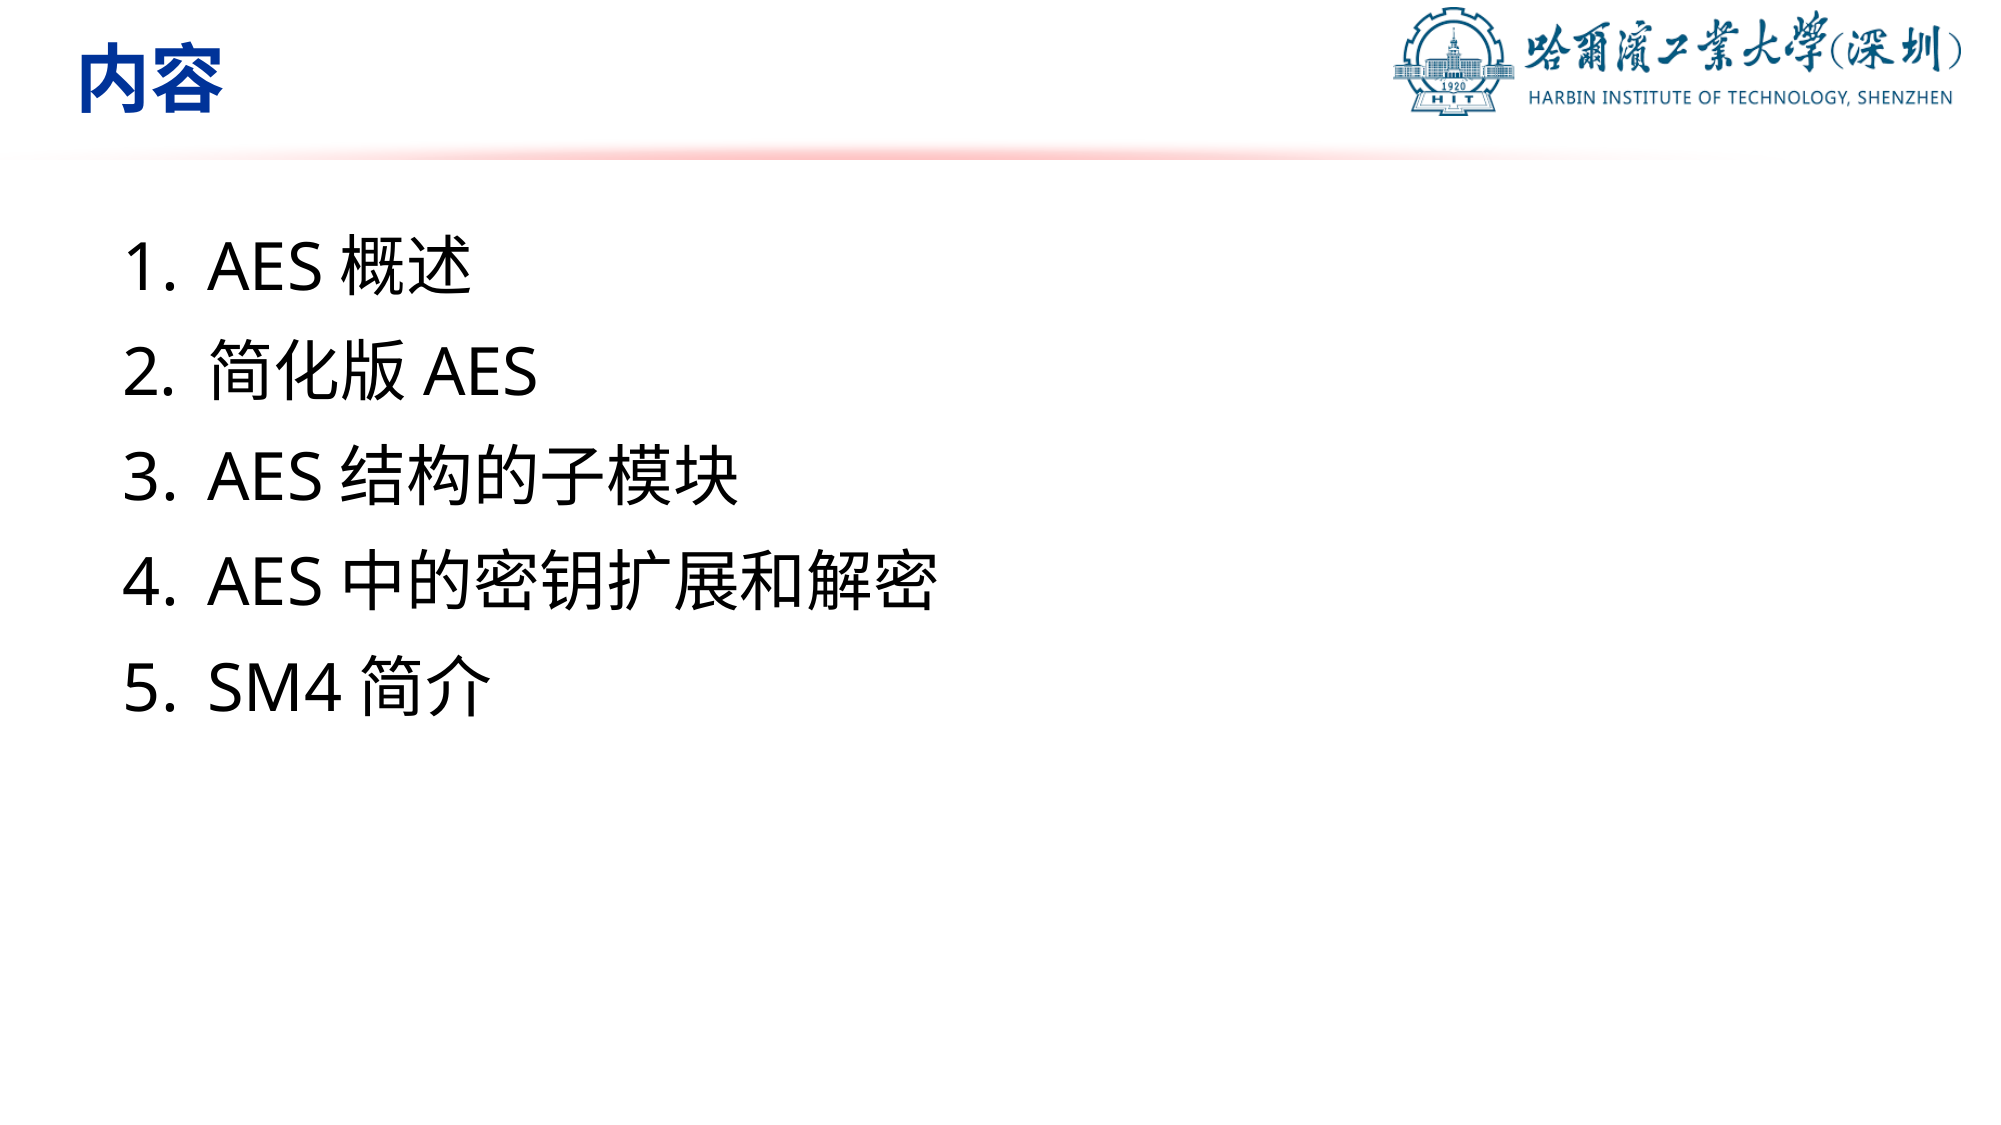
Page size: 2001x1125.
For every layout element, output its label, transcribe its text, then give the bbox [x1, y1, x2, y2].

picture [1446, 10, 1461, 14]
list AES概述 简化版AES AES结构的子模块 AES中的密钥扩展和解密 SM4简介 [107, 224, 1896, 1014]
title 内容 [60, 14, 1727, 150]
picture [1393, 7, 1447, 14]
picture [1460, 7, 1961, 116]
